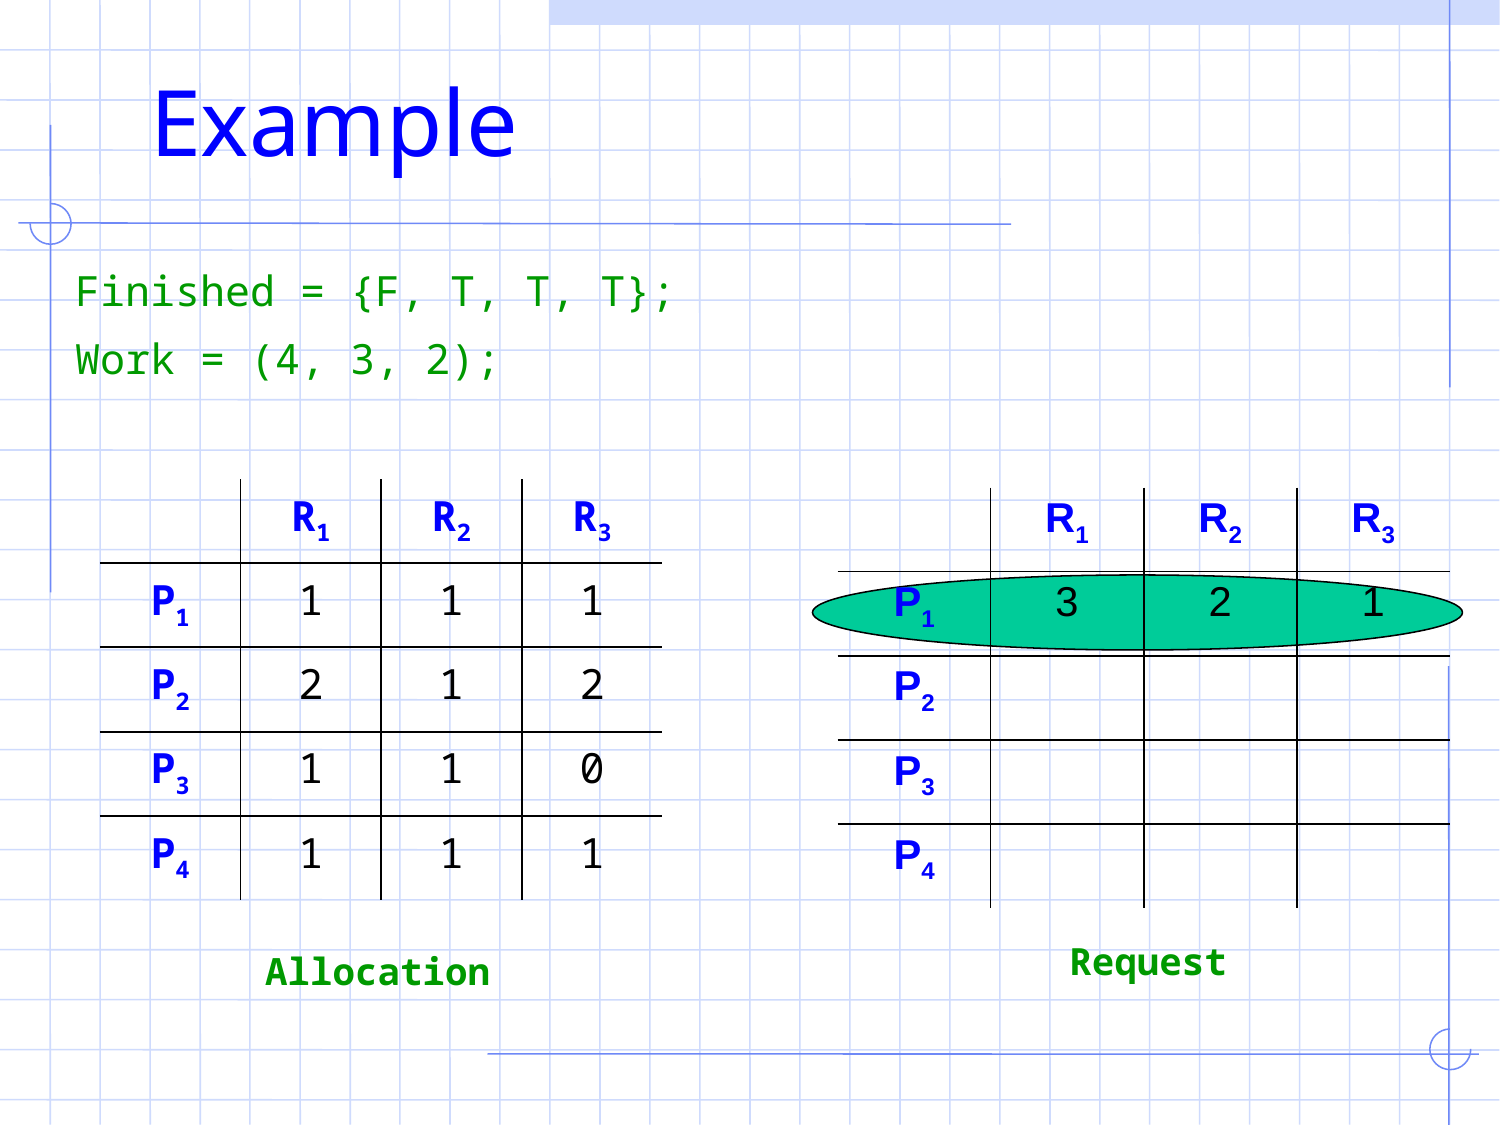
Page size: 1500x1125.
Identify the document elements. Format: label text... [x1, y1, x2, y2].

table_cell [991, 741, 1143, 823]
table_cell P2 [100, 648, 240, 731]
table_cell P4 [838, 825, 990, 908]
table_header [100, 479, 240, 562]
table_cell 1 [241, 817, 380, 900]
table_cell 2 [241, 648, 380, 731]
table_cell 1 [241, 733, 380, 815]
table_cell [991, 825, 1143, 908]
table_cell [1145, 657, 1296, 739]
table_header R3 [1298, 488, 1450, 571]
table_cell 0 [523, 733, 662, 815]
table_cell P3 [838, 741, 990, 823]
table_cell P2 [838, 657, 990, 739]
table_cell [1145, 825, 1296, 908]
text_box Request [1054, 914, 1242, 990]
table_cell P1 [100, 564, 240, 646]
table_cell 1 [382, 564, 521, 646]
table_header R2 [1145, 488, 1296, 571]
table_cell P4 [100, 817, 240, 900]
table_header R2 [382, 479, 521, 562]
table_header [838, 488, 990, 571]
table_cell 1 [382, 648, 521, 731]
table_cell 1 [523, 564, 662, 646]
table_cell 1 [523, 817, 662, 900]
list Finished = {F, T, T, T}; Work = (4, 3, 2); [74, 262, 1425, 1005]
table_header R1 [991, 488, 1143, 571]
table_cell 3 [991, 572, 1143, 655]
text_box [1450, 602, 1463, 623]
table_cell [1298, 657, 1450, 739]
table_cell [1298, 741, 1450, 823]
table_header R3 [523, 479, 662, 562]
text_box Allocation [250, 924, 505, 1000]
table_cell [1145, 741, 1296, 823]
table_cell 1 [382, 817, 521, 900]
table_cell 2 [523, 648, 662, 731]
table_cell 1 [241, 564, 380, 646]
table_cell [991, 657, 1143, 739]
title Example [149, 0, 1425, 236]
table_cell P1 [838, 572, 990, 655]
table_cell [1298, 825, 1450, 908]
table_cell 1 [382, 733, 521, 815]
table_cell 1 [1298, 572, 1450, 655]
table_cell 2 [1145, 572, 1296, 655]
table_header R1 [241, 479, 380, 562]
table_cell P3 [100, 733, 240, 815]
